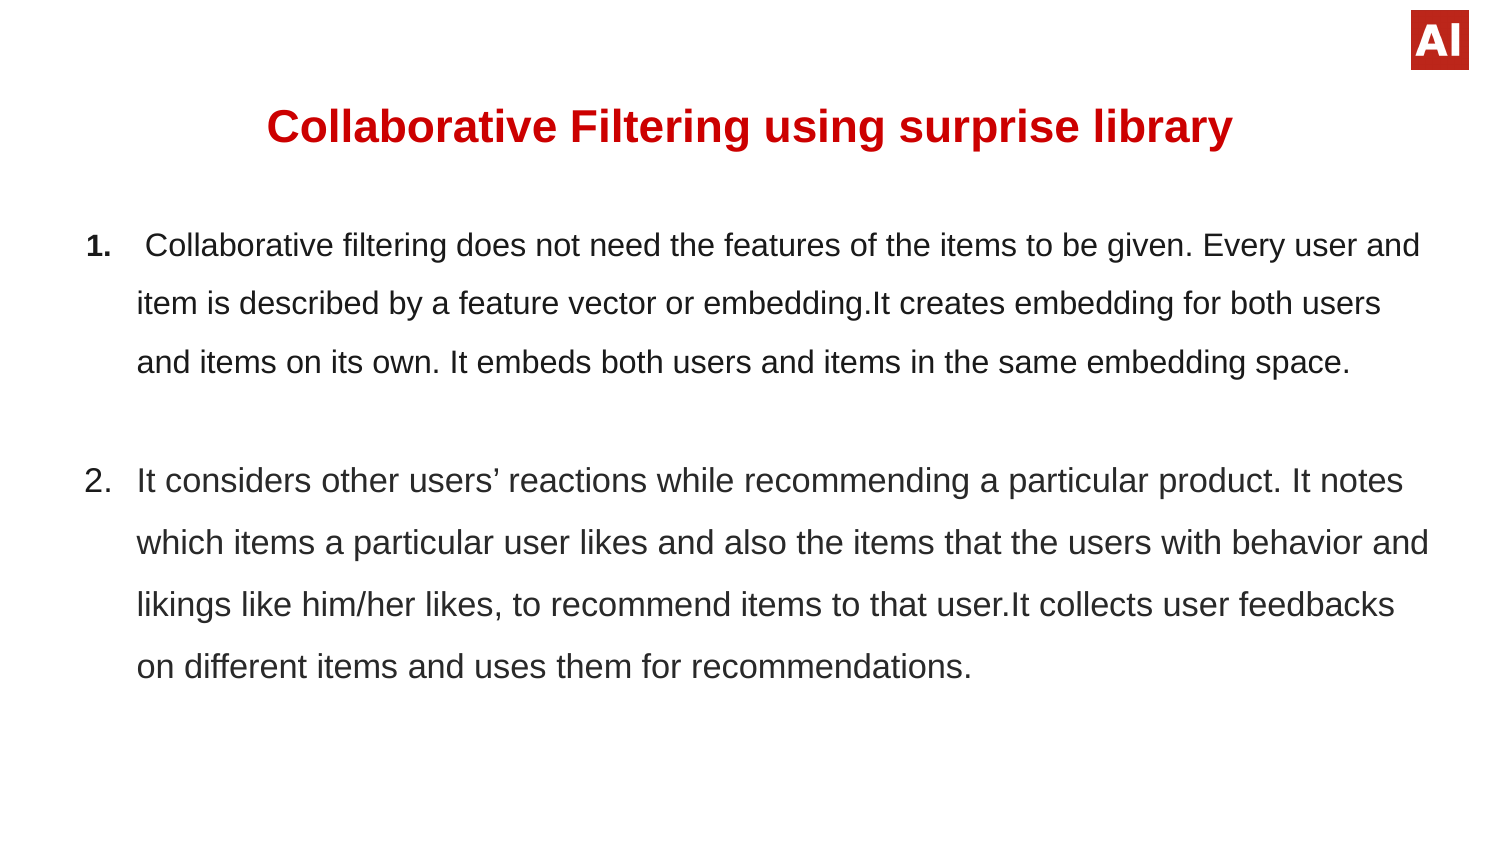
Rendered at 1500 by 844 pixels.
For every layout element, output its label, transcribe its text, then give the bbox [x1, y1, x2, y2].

list Collaborative filtering does not need the features of the items to be given. Every user and item is described by a feature vector or embedding.It creates embedding for both users and items on its own. It embeds both users and items in the same embedding space. It considers other users’ reactions while recommending a particular product. It notes which items a particular user likes and also the items that the users with behavior and likings like him/her likes, to recommend items to that user.It collects user feedbacks on different items and uses them for recommendations. [51, 189, 1449, 750]
title Collaborative Filtering using surprise library [51, 72, 1449, 167]
picture [1411, 10, 1469, 70]
